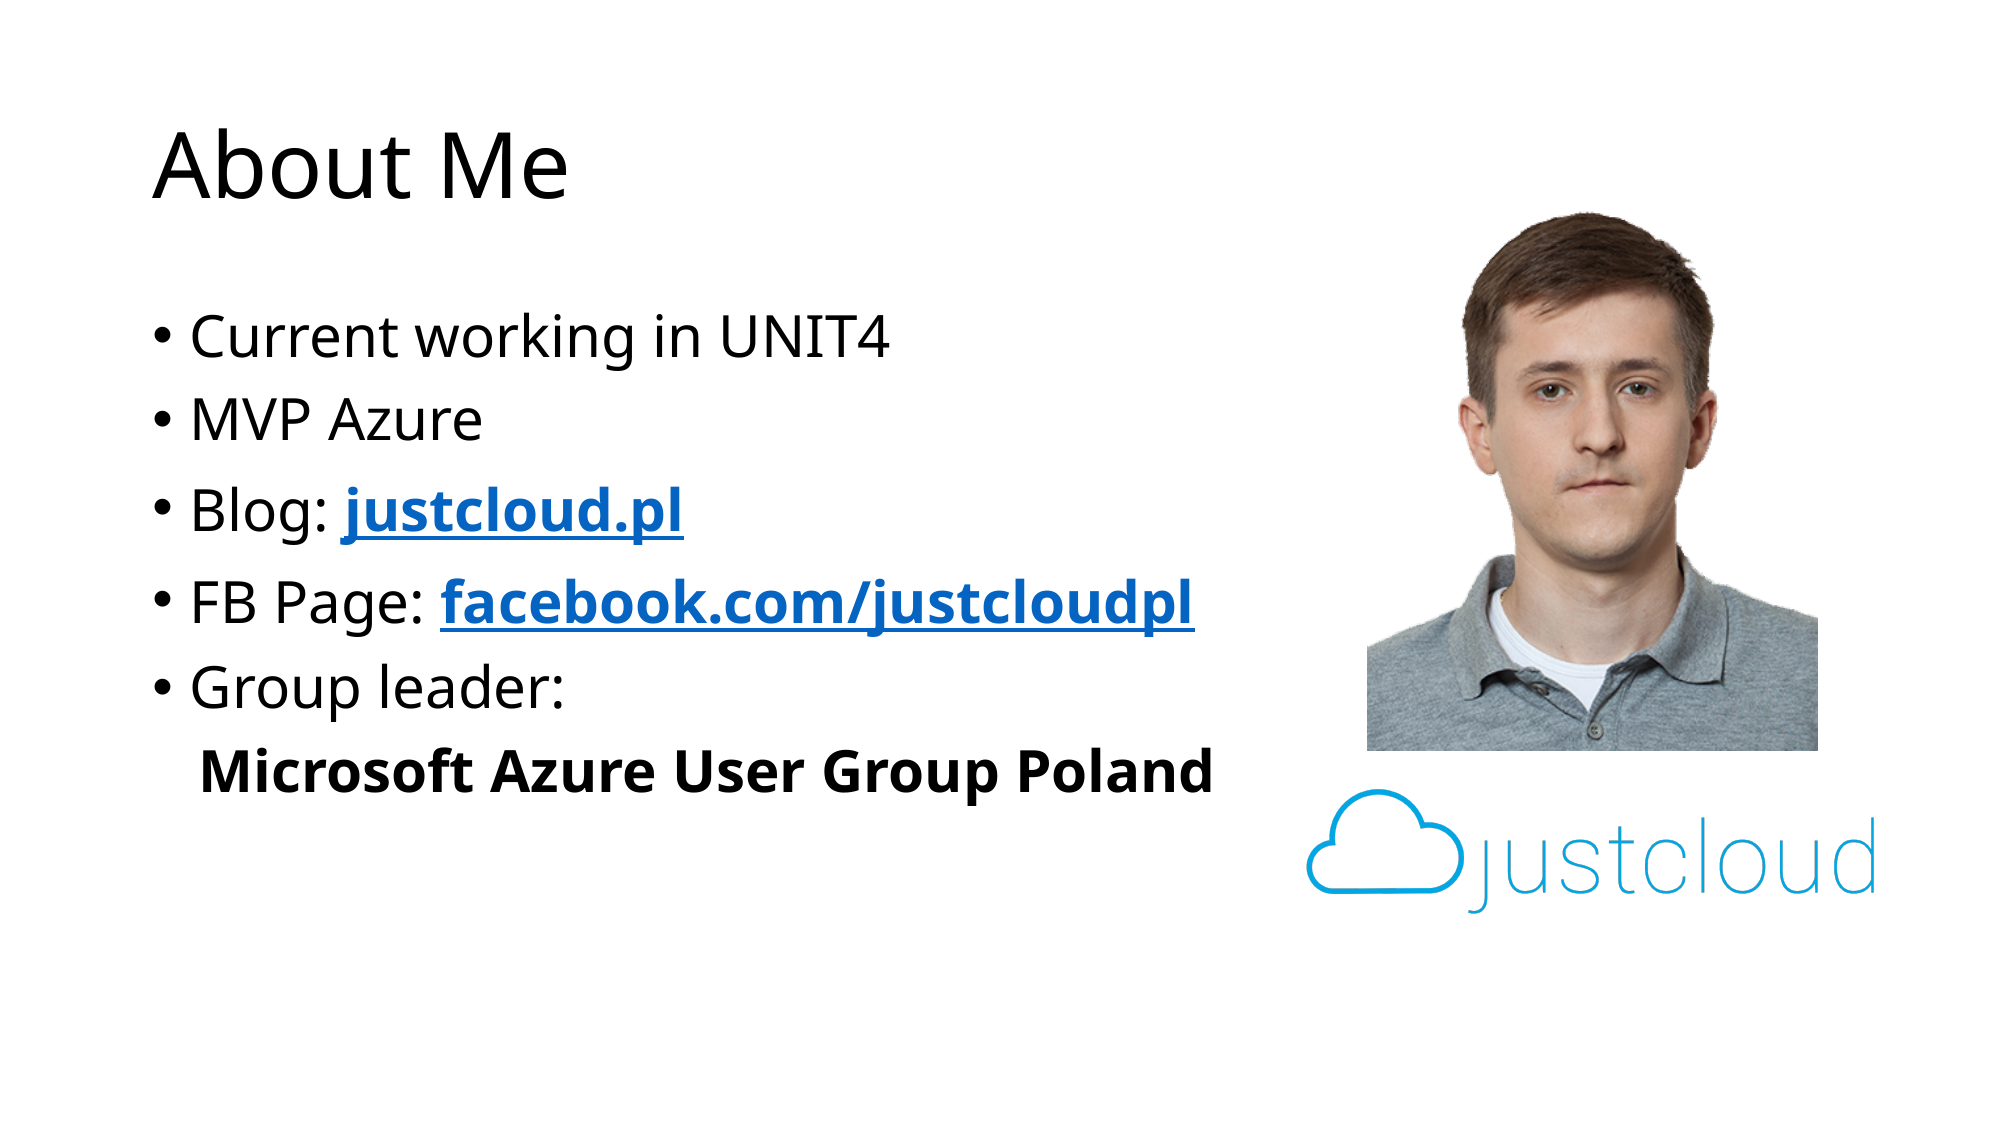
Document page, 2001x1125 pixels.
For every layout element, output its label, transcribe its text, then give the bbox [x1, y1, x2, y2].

picture [1299, 781, 1884, 924]
title About Me [137, 59, 1863, 278]
list Current working in UNIT4 MVP Azure Blog: justcloud.pl FB Page: facebook.com/justcloudpl Group leader: Microsoft Azure User Group Poland [137, 299, 1863, 1014]
picture [1367, 199, 1818, 751]
